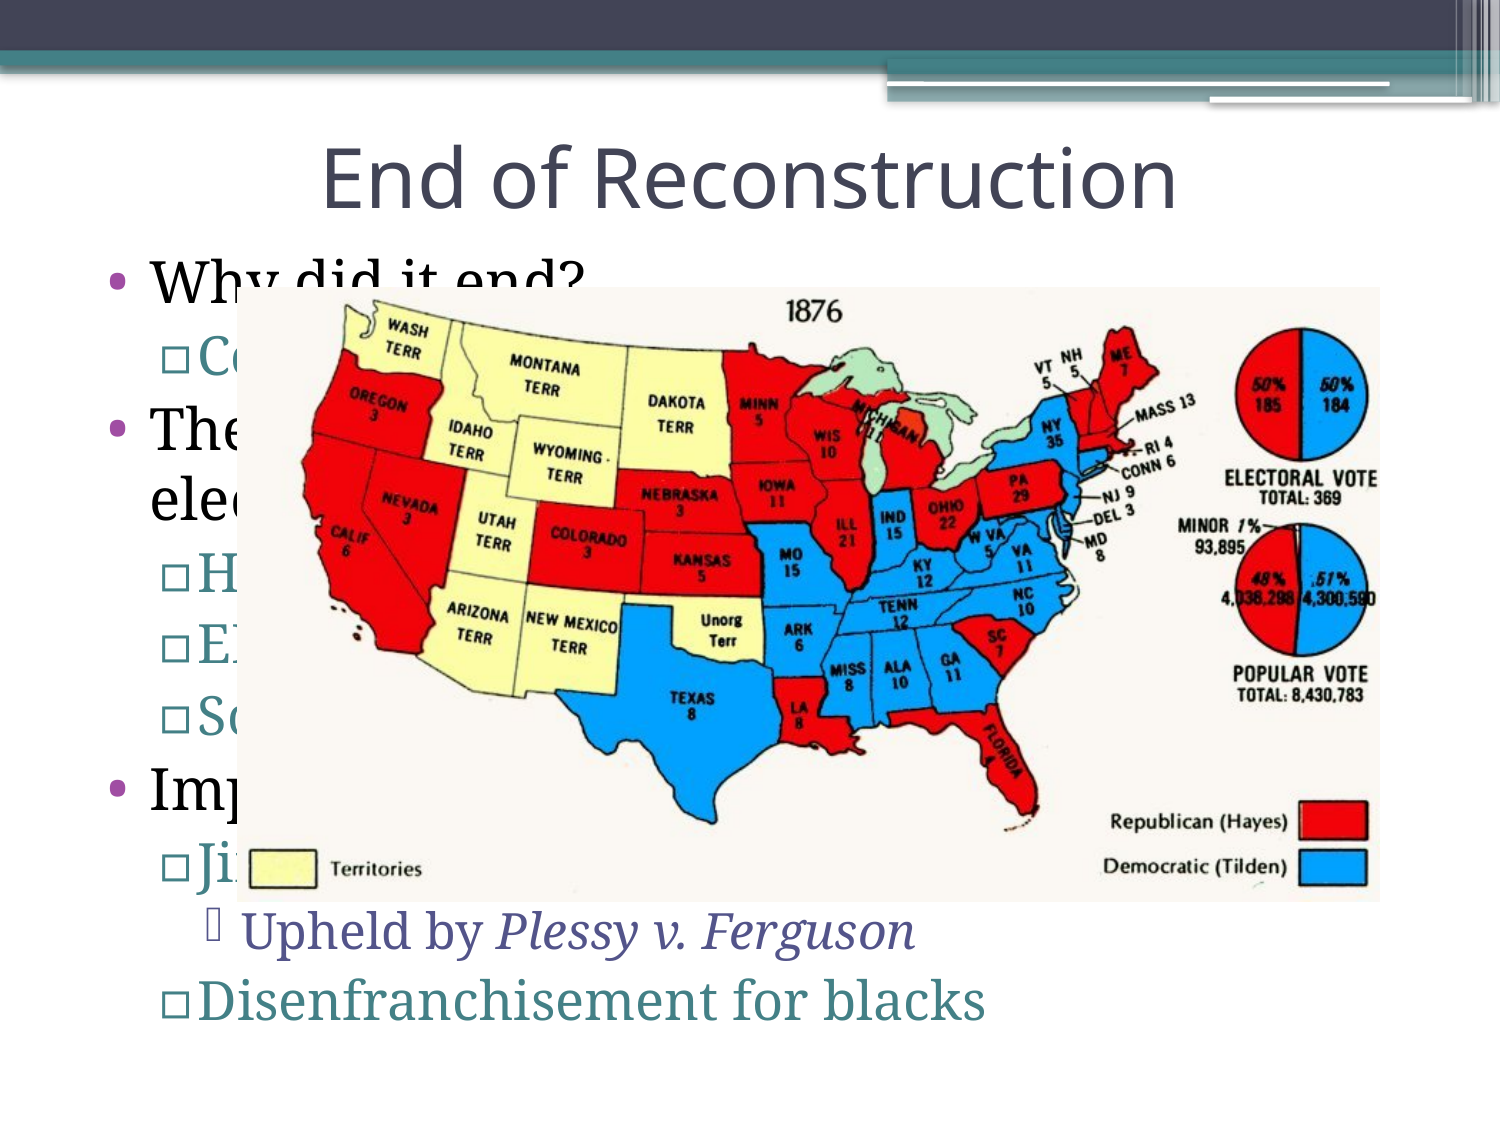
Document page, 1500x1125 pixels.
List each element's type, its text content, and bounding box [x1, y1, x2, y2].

picture [237, 287, 1380, 902]
list Why did it end? Compromise of 1877 The compromise settled the disputed 1876 election Hayes (Republican) became President ENDED MILITARY RULE IN THE SOUTH! Southerner appointed to cabinet Impact of end of Reconstruction? Jim Crow Laws Upheld by Plessy v. Ferguson Disenfranchisement for blacks [75, 237, 1425, 1079]
title End of Reconstruction [75, 87, 1425, 237]
